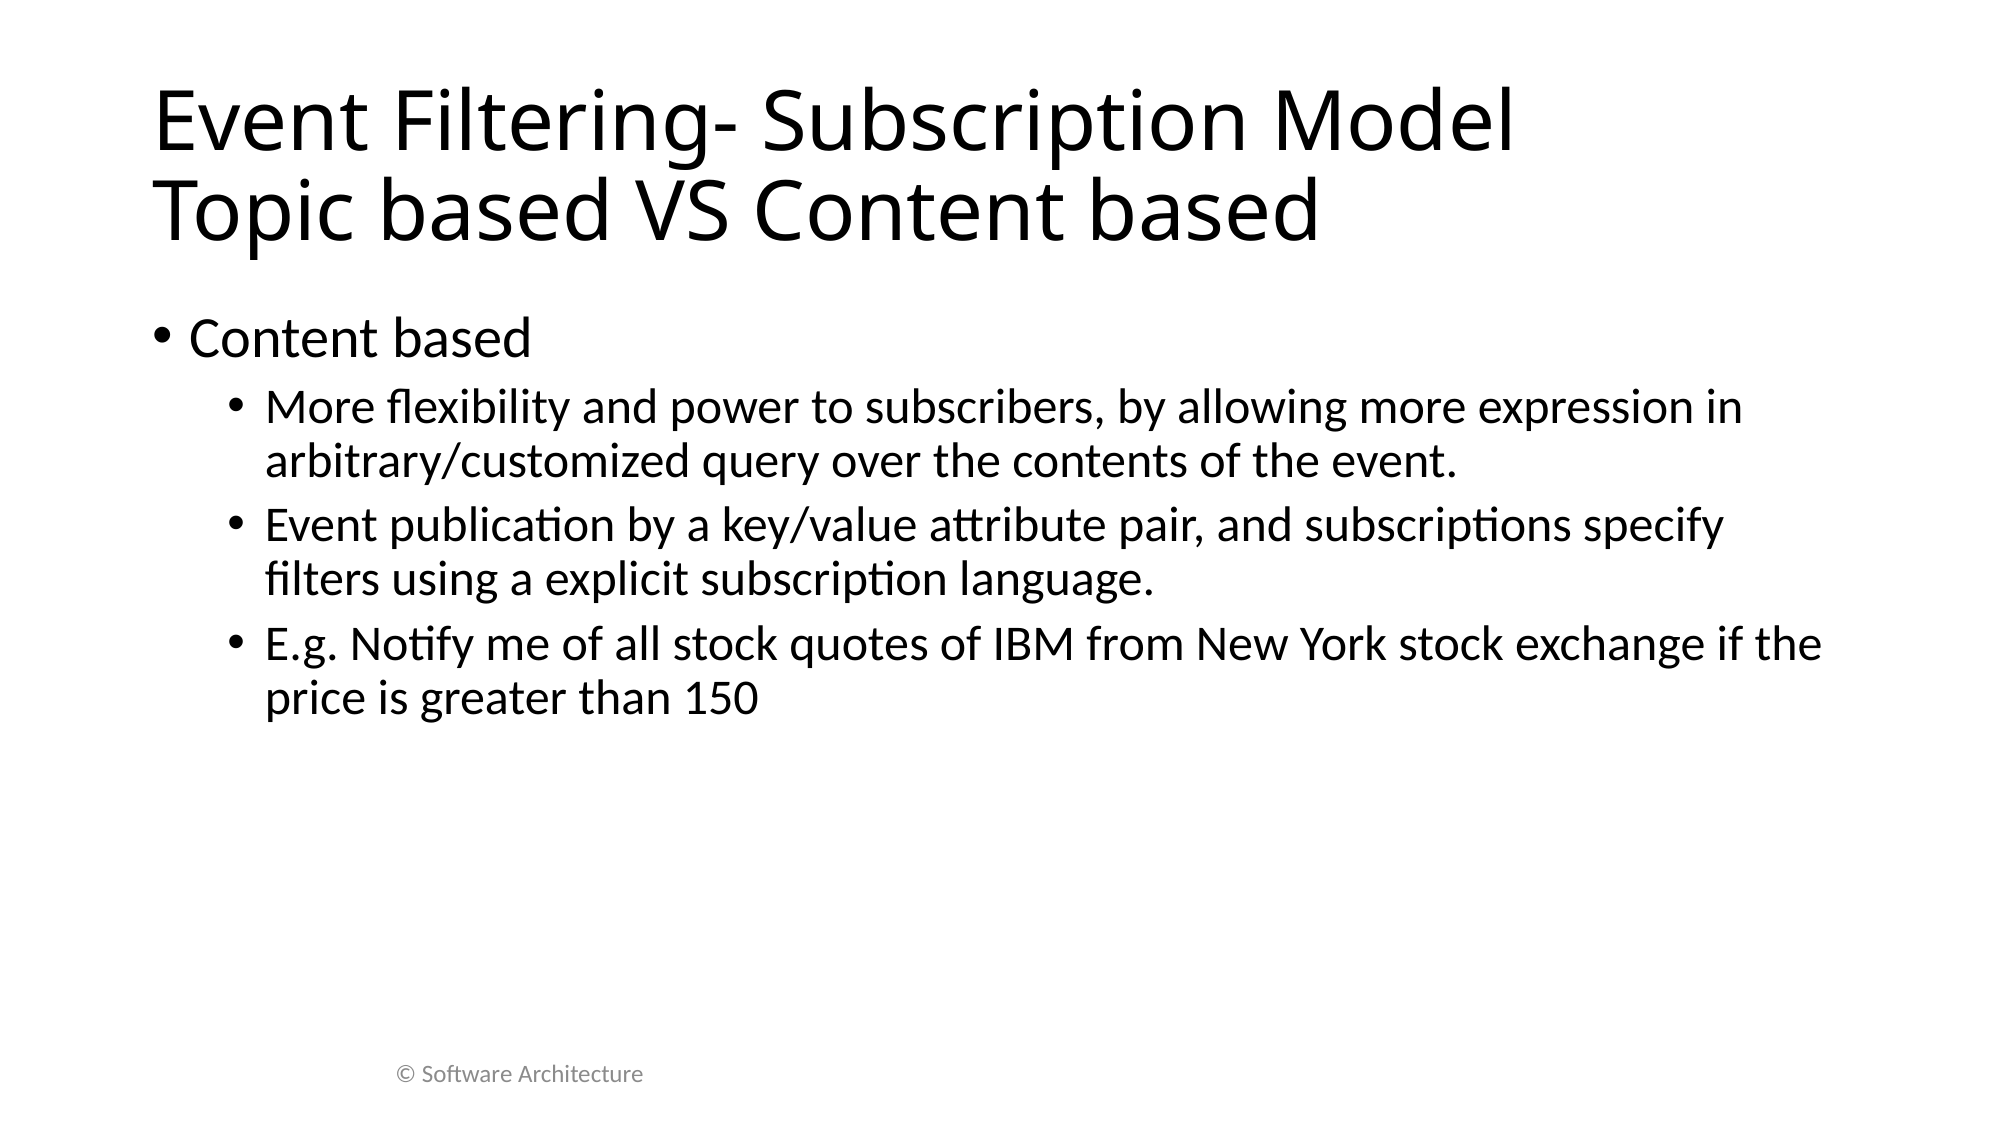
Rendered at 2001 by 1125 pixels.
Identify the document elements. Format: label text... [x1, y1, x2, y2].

title Event Filtering- Subscription Model Topic based VS Content based [137, 59, 1863, 278]
list Content based More flexibility and power to subscribers, by allowing more expression in arbitrary/customized query over the contents of the event. Event publication by a key/value attribute pair, and subscriptions specify filters using a explicit subscription language. E.g. Notify me of all stock quotes of IBM from New York stock exchange if the price is greater than 150 [137, 299, 1863, 1014]
footer © Software Architecture [0, 1042, 1040, 1103]
